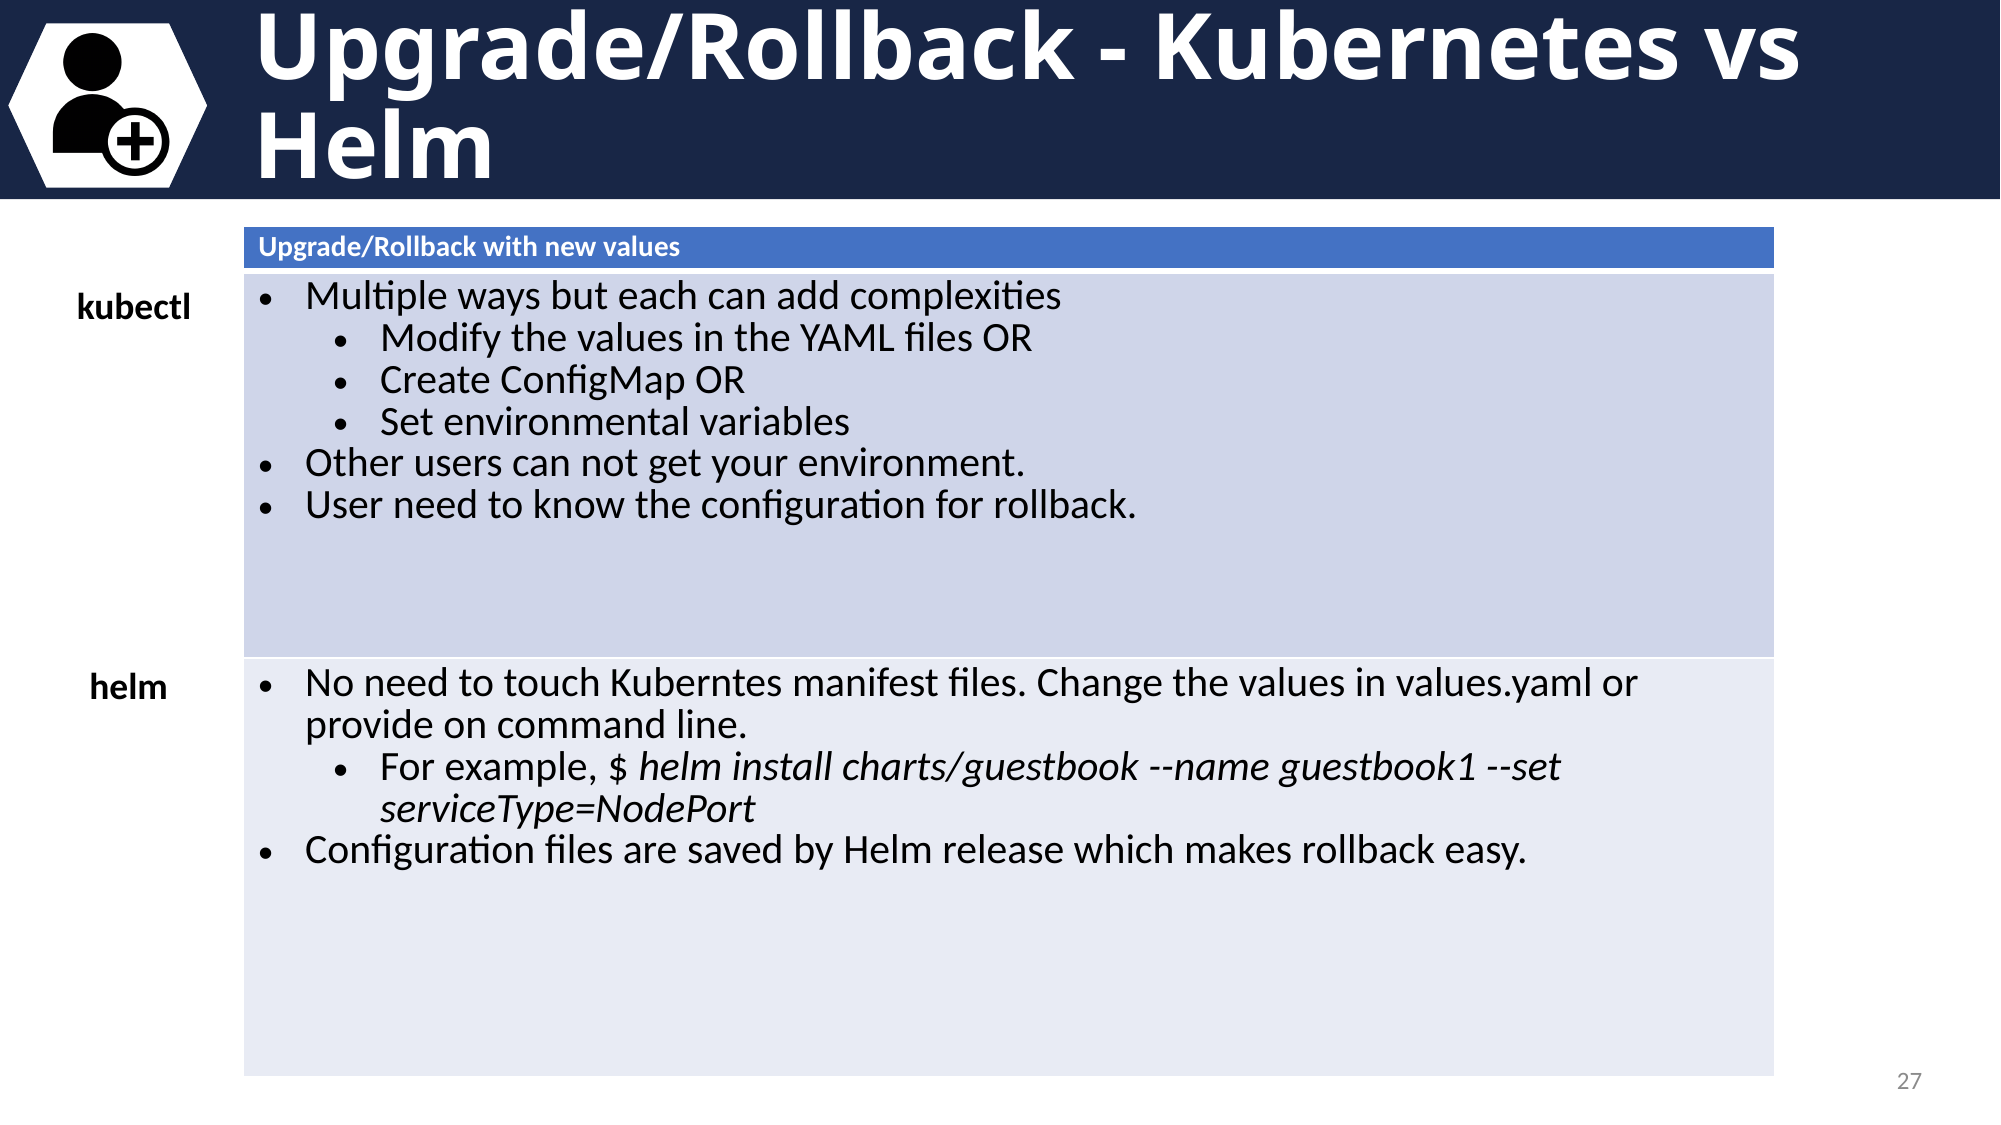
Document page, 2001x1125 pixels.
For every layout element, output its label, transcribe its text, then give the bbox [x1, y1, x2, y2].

title Upgrade/Rollback - Kubernetes vs Helm [238, 0, 2000, 200]
text_box helm [74, 654, 237, 714]
text_box kubectl [62, 274, 238, 335]
table_header Upgrade/Rollback with new values [244, 227, 1774, 268]
picture [39, 33, 183, 176]
table_cell Multiple ways but each can add complexities Modify the values in the YAML files OR Create ConfigMap OR Set environmental variables Other users can not get your environment. User need to know the configuration for rollback. [244, 274, 1774, 657]
slide_number 27 [1487, 1050, 1938, 1110]
table_cell No need to touch Kuberntes manifest files. Change the values in values.yaml or provide on command line. For example, $ helm install charts/guestbook --name guestbook1 --set serviceType=NodePort Configuration files are saved by Helm release which makes rollback easy. [244, 659, 1774, 1076]
